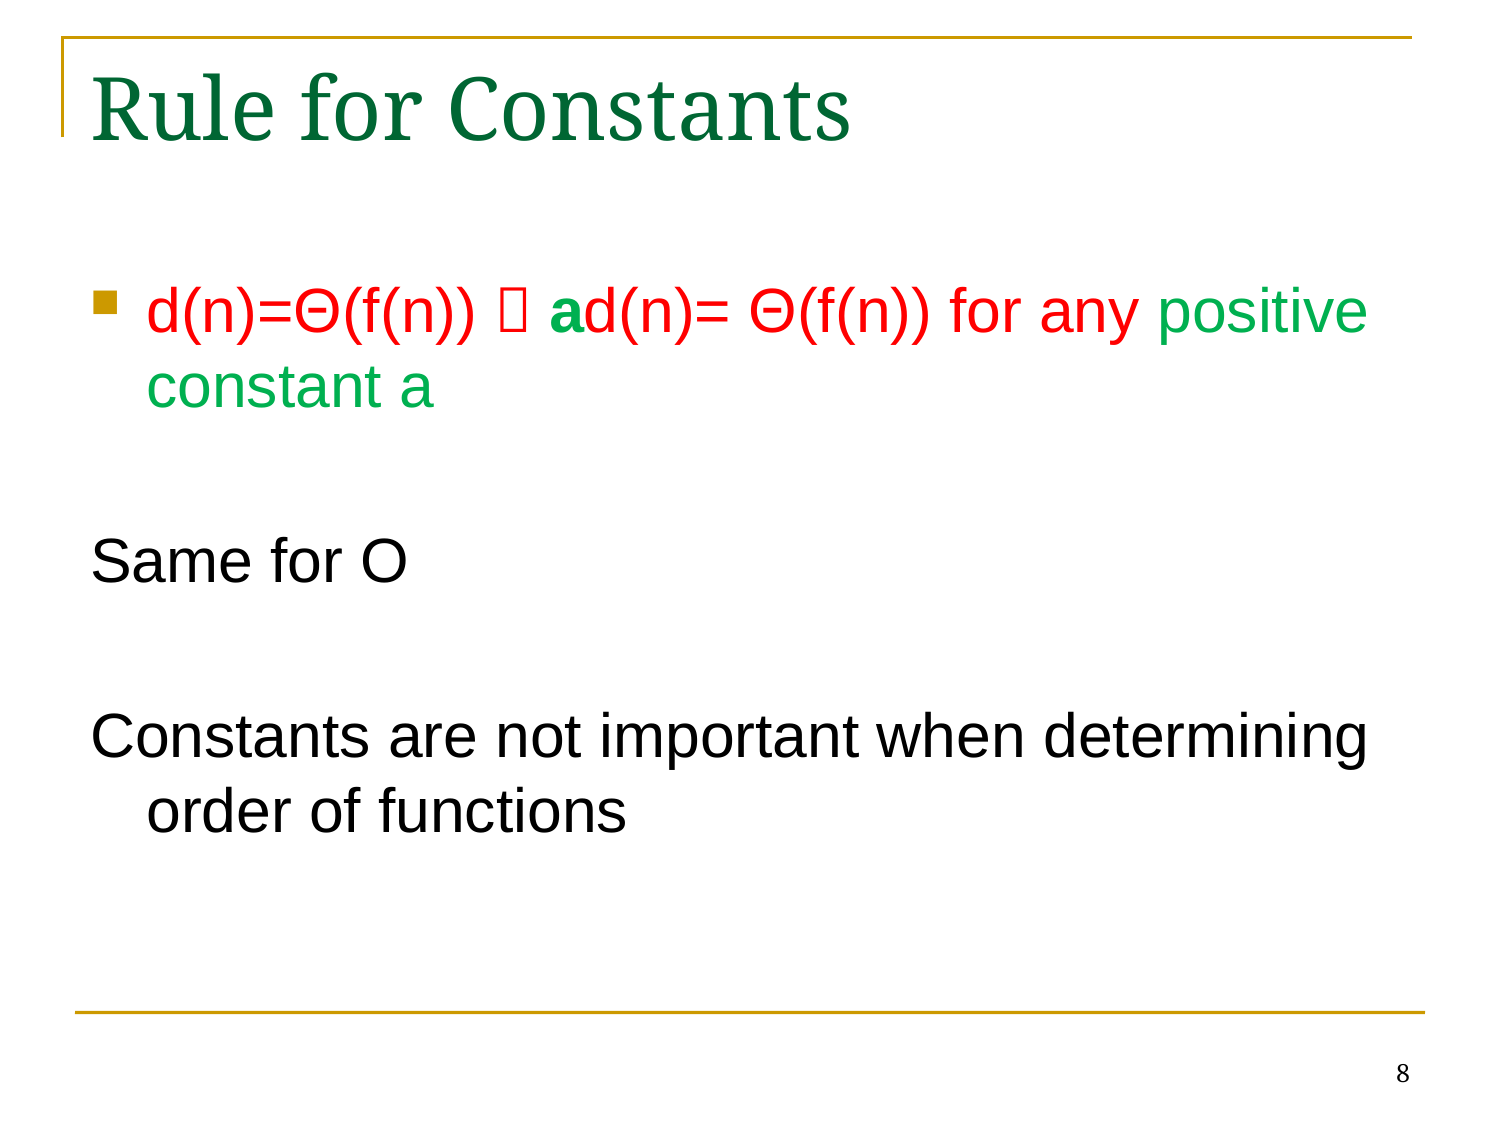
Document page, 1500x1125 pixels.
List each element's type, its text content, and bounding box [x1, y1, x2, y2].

title Rule for Constants [75, 45, 1425, 233]
list d(n)=Θ(f(n))  ad(n)= Θ(f(n)) for any positive constant a Same for O Constants are not important when determining order of functions [75, 262, 1425, 1006]
slide_number 8 [1074, 1023, 1426, 1100]
